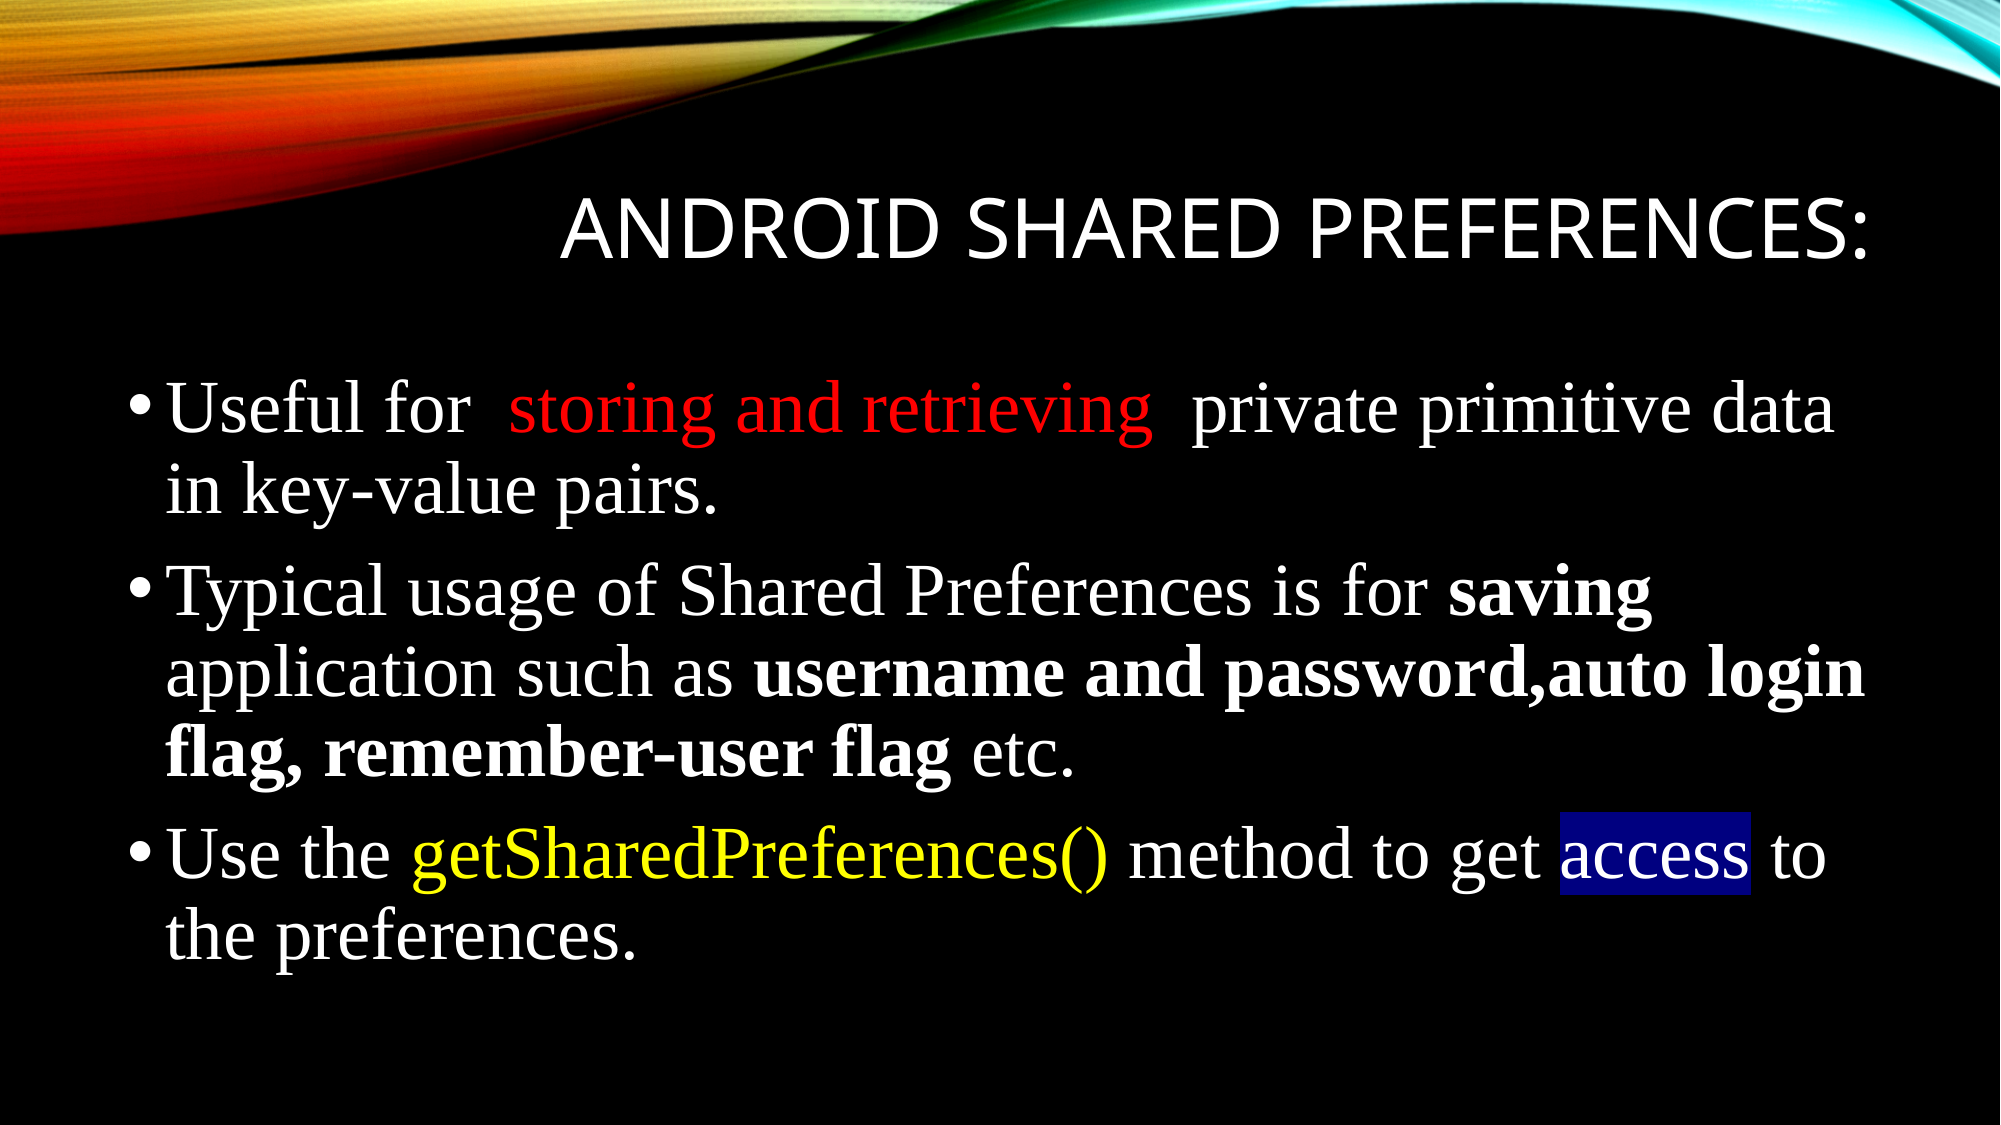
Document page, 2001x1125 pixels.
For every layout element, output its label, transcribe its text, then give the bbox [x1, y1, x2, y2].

title Android Shared Preferences: [474, 125, 1888, 338]
list Useful for storing and retrieving private primitive data in key-value pairs. Typical usage of Shared Preferences is for saving application such as username and password,auto login flag, remember-user flag etc. Use the getSharedPreferences() method to get access to the preferences. [112, 360, 1888, 1021]
picture [0, 0, 2000, 237]
